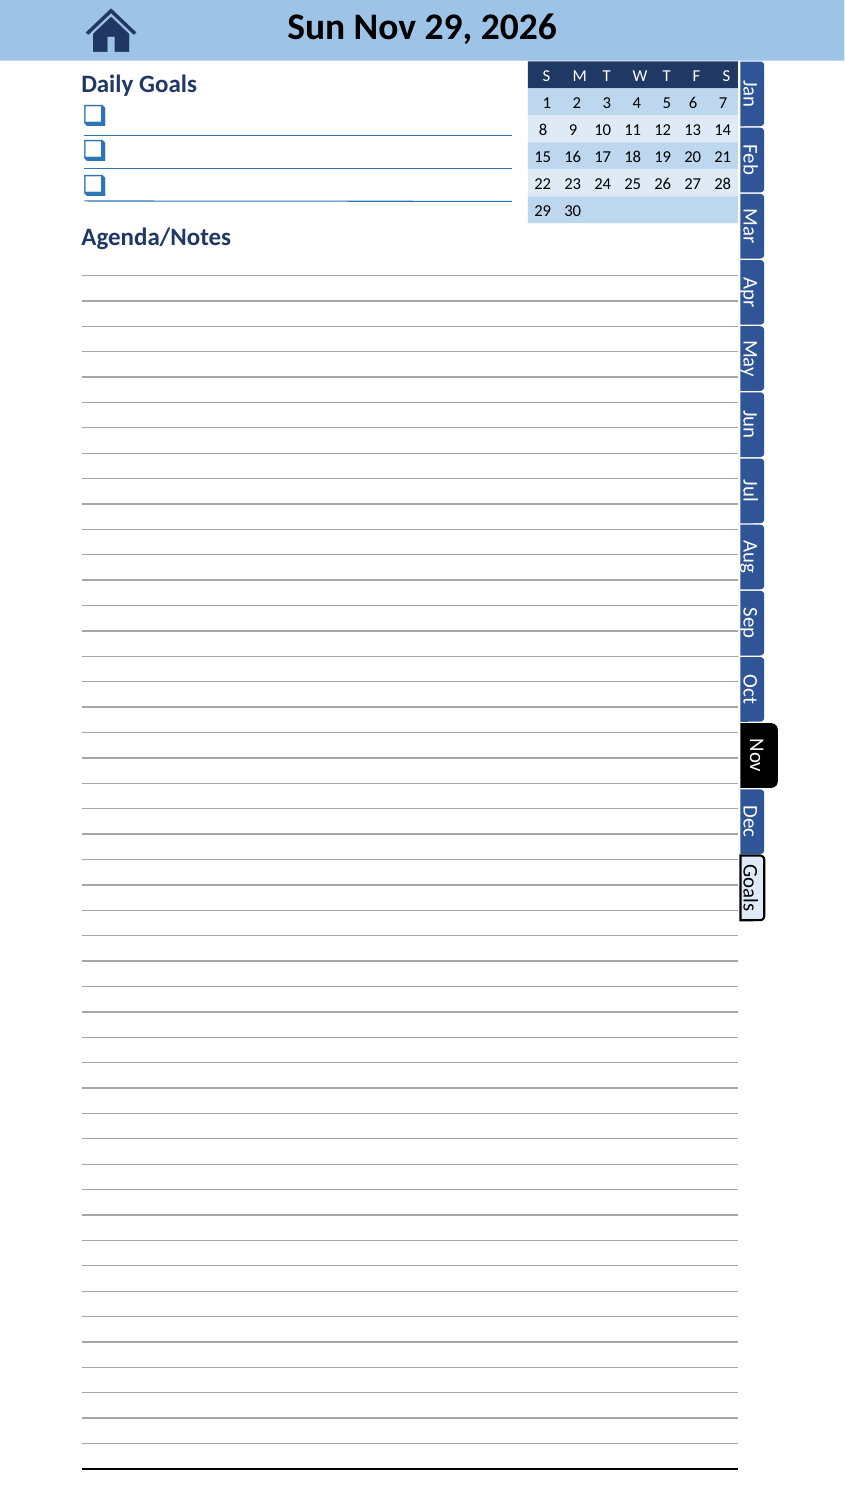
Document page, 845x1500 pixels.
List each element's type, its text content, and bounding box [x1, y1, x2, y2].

picture [82, 1, 140, 59]
list Sun Nov 29, 2026 [190, 0, 655, 61]
